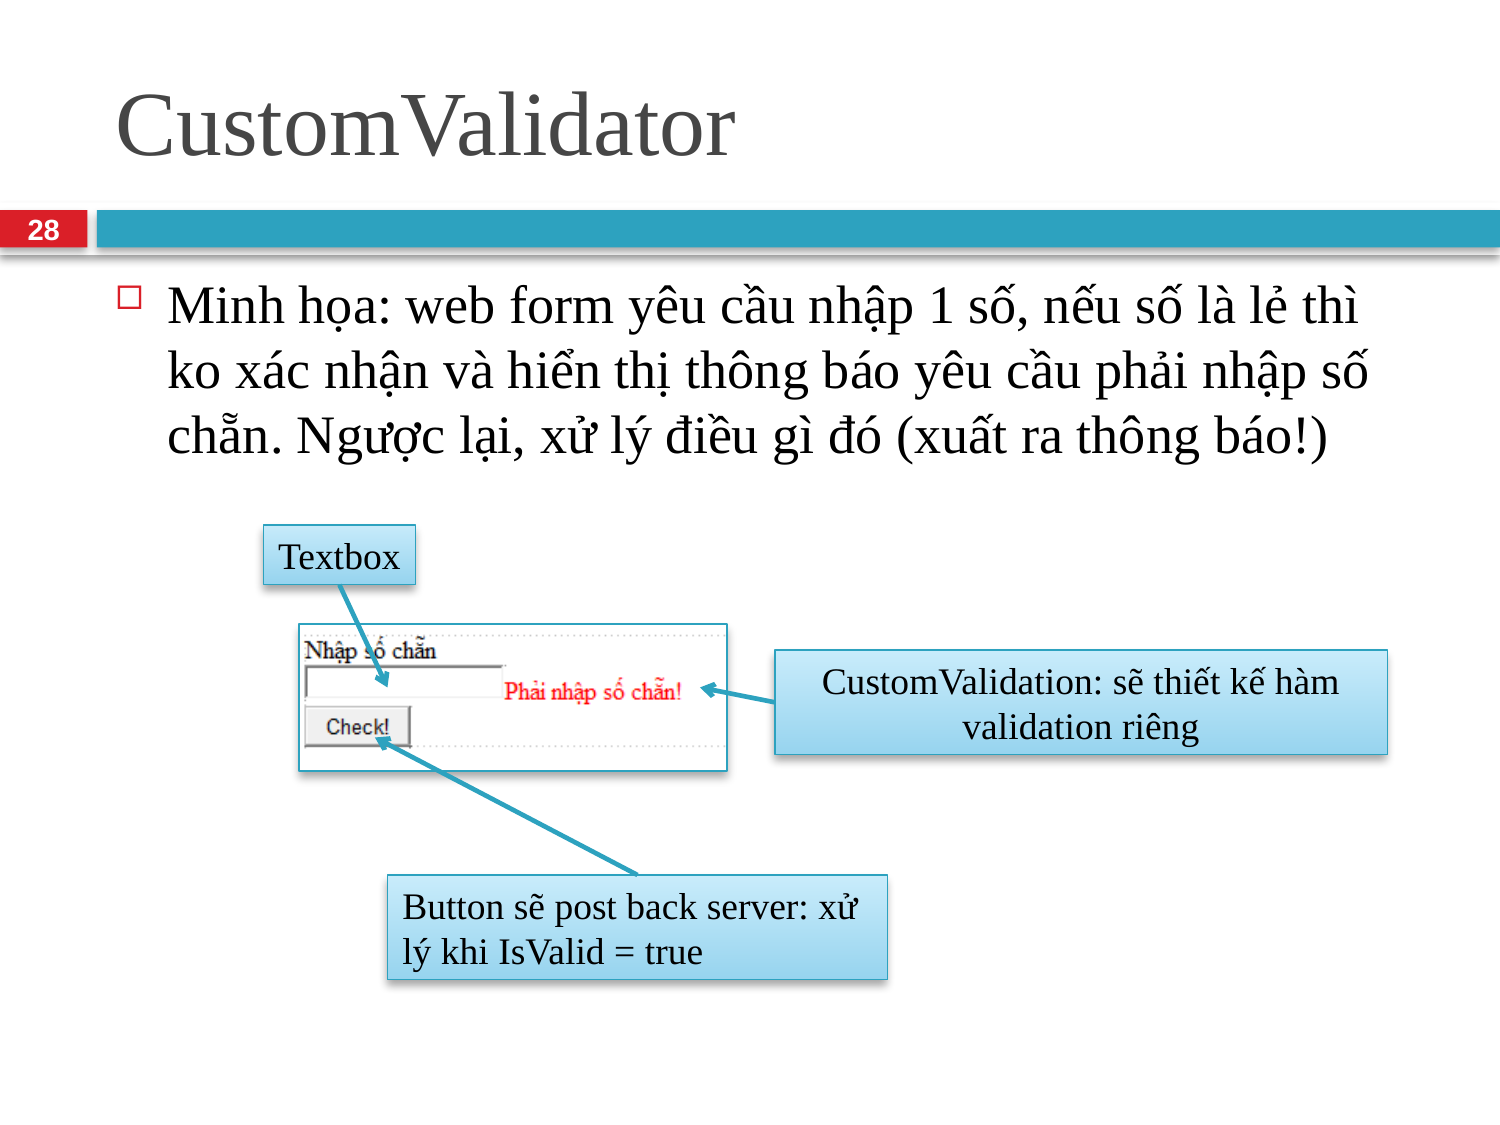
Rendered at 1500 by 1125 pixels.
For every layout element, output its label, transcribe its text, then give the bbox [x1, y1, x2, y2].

title CustomValidator [100, 37, 1438, 200]
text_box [312, 612, 415, 661]
text_box Button sẽ post back server: xử lý khi IsValid = true [387, 874, 888, 980]
list Minh họa: web form yêu cầu nhập 1 số, nếu số là lẻ thì ko xác nhận và hiển thị thông báo yêu cầu phải nhập số chẵn. Ngược lại, xử lý điều gì đó (xuất ra thông báo!) [100, 262, 1438, 1000]
picture [299, 624, 727, 771]
text_box CustomValidation: sẽ thiết kế hàm validation riêng [774, 649, 1388, 755]
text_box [699, 687, 776, 704]
slide_number 28 [0, 208, 88, 249]
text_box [437, 674, 576, 938]
text_box Textbox [263, 524, 416, 585]
